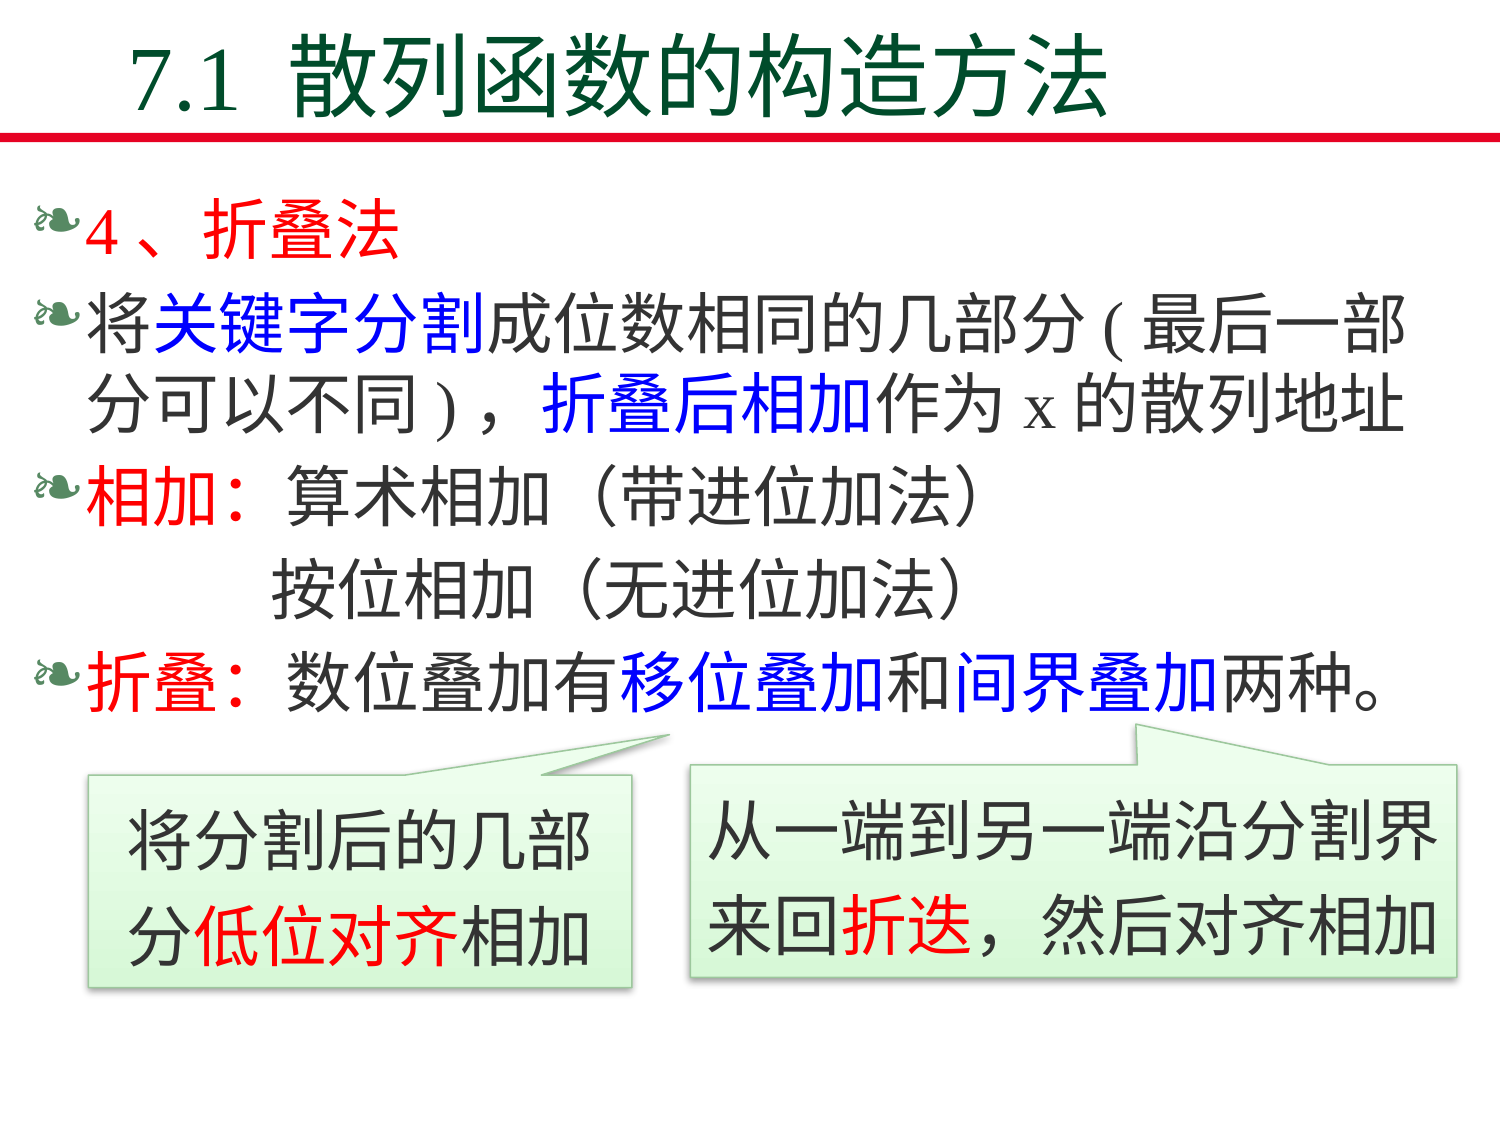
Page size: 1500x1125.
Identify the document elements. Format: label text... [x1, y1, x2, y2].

text_box 将分割后的几部分低位对齐相加 [87, 733, 671, 989]
list 4、折叠法 将关键字分割成位数相同的几部分(最后一部分可以不同)，折叠后相加作为x的散列地址 相加：算术相加（带进位加法） 按位相加（无进位加法） 折叠：数位叠加有移位叠加和间界叠加两种。 [14, 180, 1489, 1001]
text_box 从一端到另一端沿分割界来回折迭，然后对齐相加 [689, 723, 1458, 979]
title 7.1 散列函数的构造方法 [112, 38, 1388, 137]
